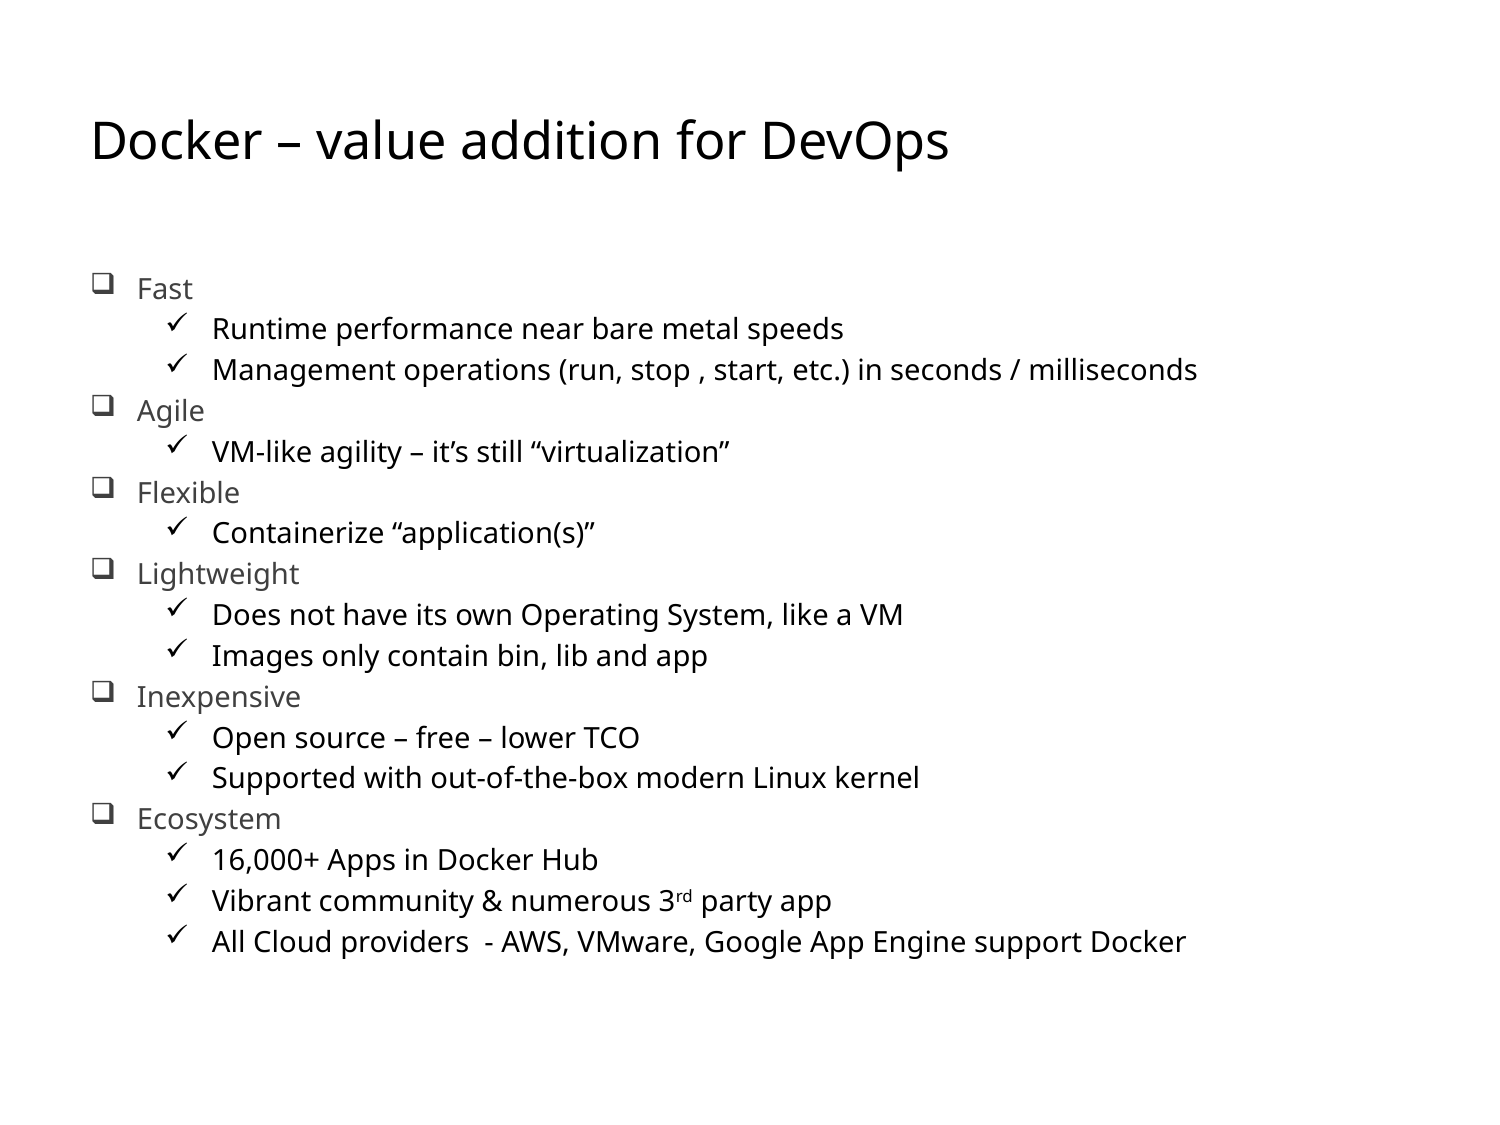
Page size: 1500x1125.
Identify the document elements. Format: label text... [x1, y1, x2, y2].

list Fast Runtime performance near bare metal speeds Management operations (run, stop , start, etc.) in seconds / milliseconds Agile VM-like agility – it’s still “virtualization” Flexible Containerize “application(s)” Lightweight Does not have its own Operating System, like a VM Images only contain bin, lib and app Inexpensive Open source – free – lower TCO Supported with out-of-the-box modern Linux kernel Ecosystem 16,000+ Apps in Docker Hub Vibrant community & numerous 3rd party app All Cloud providers - AWS, VMware, Google App Engine support Docker [75, 262, 1425, 1005]
title Docker – value addition for DevOps [75, 45, 1425, 233]
